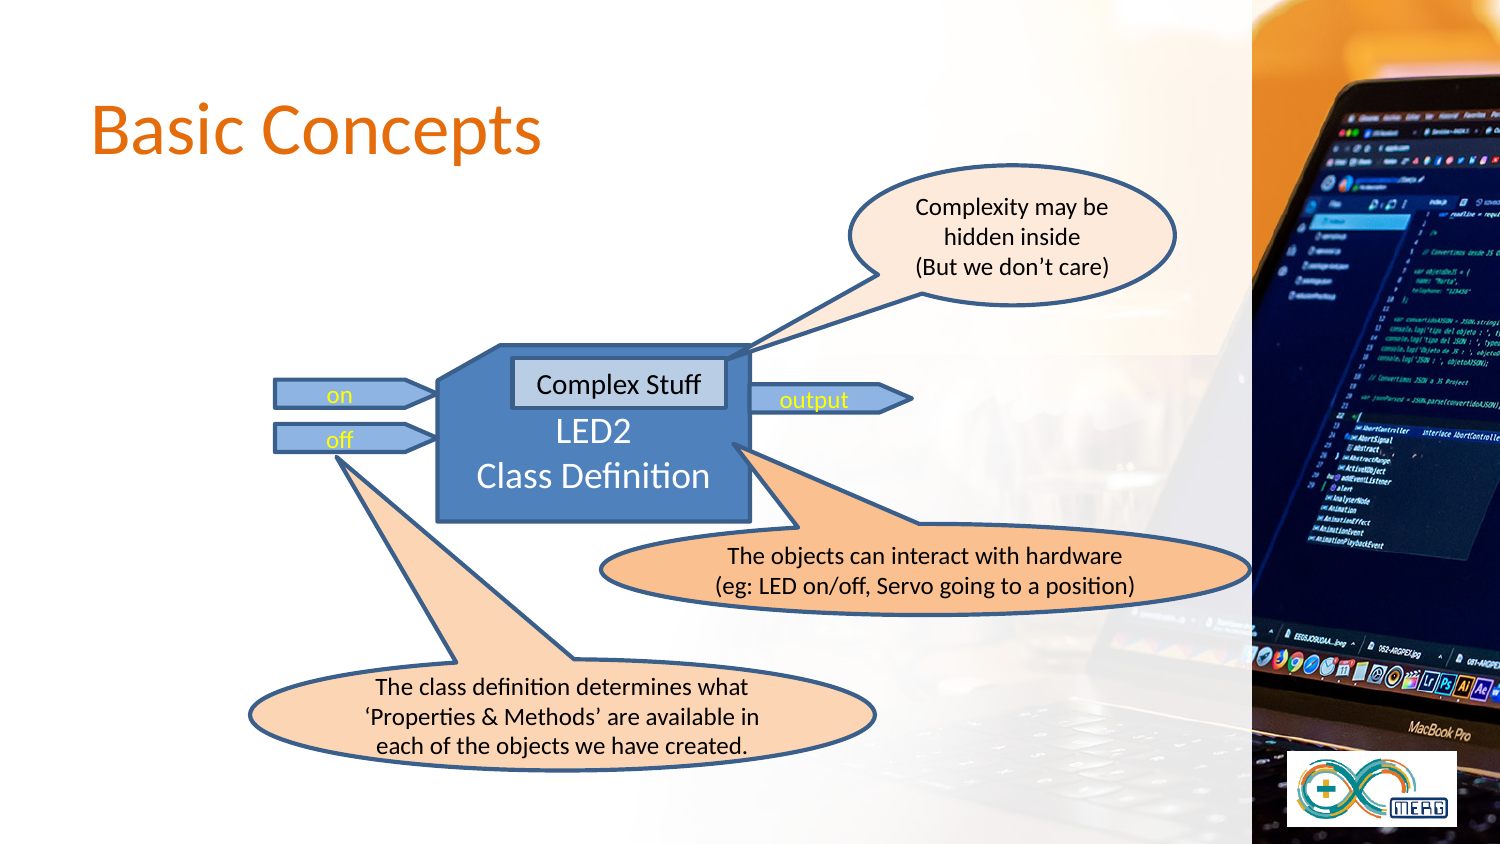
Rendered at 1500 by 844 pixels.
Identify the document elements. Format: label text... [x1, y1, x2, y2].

text_box LED2 Class Definition [435, 343, 753, 524]
picture [0, 0, 1500, 844]
text_box off [272, 421, 440, 455]
text_box The objects can interact with hardware (eg: LED on/off, Servo going to a position) [598, 441, 1253, 618]
text_box output [747, 382, 915, 415]
title Basic Concepts [75, 61, 1226, 187]
text_box The class definition determines what ‘Properties & Methods’ are available in each of the objects we have created. [247, 455, 878, 773]
text_box on [272, 377, 440, 410]
text_box Complexity may be hidden inside (But we don’t care) [728, 163, 1177, 362]
text_box Complex Stuff [510, 356, 728, 410]
